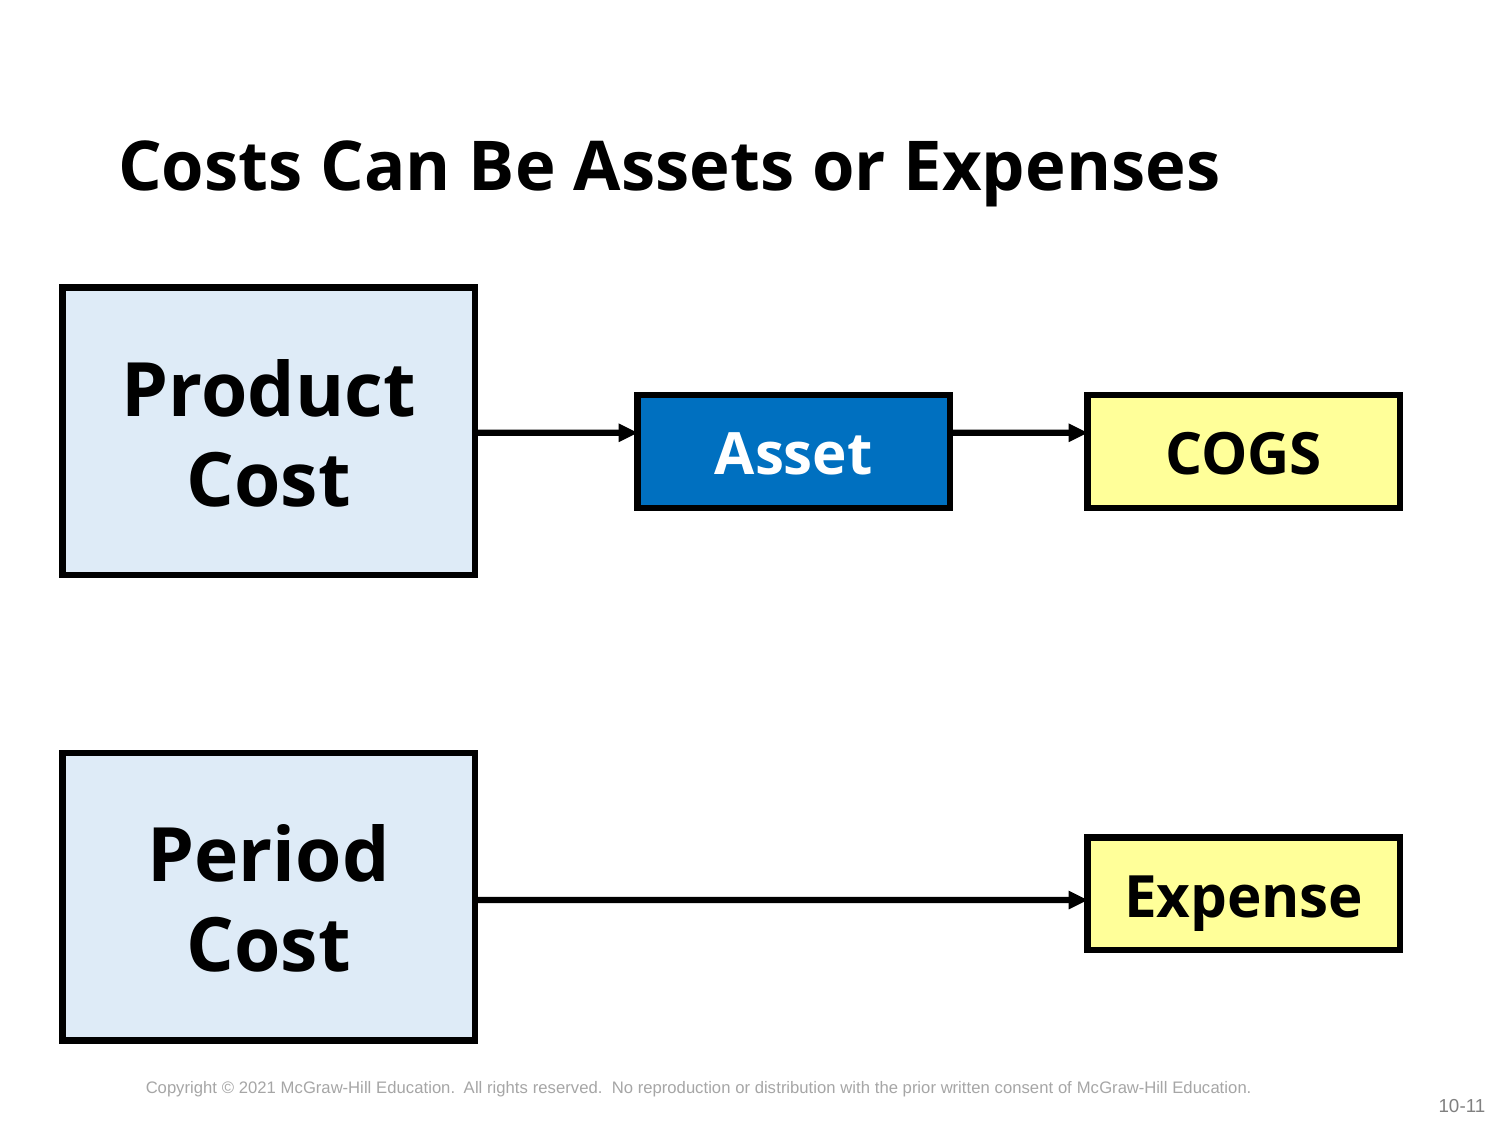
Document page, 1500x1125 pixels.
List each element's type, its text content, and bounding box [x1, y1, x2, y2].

title Costs Can Be Assets or Expenses [103, 59, 1397, 278]
text_box Product Cost [62, 287, 475, 575]
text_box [474, 837, 1400, 950]
text_box Period Cost [62, 753, 475, 1041]
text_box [474, 395, 1400, 508]
